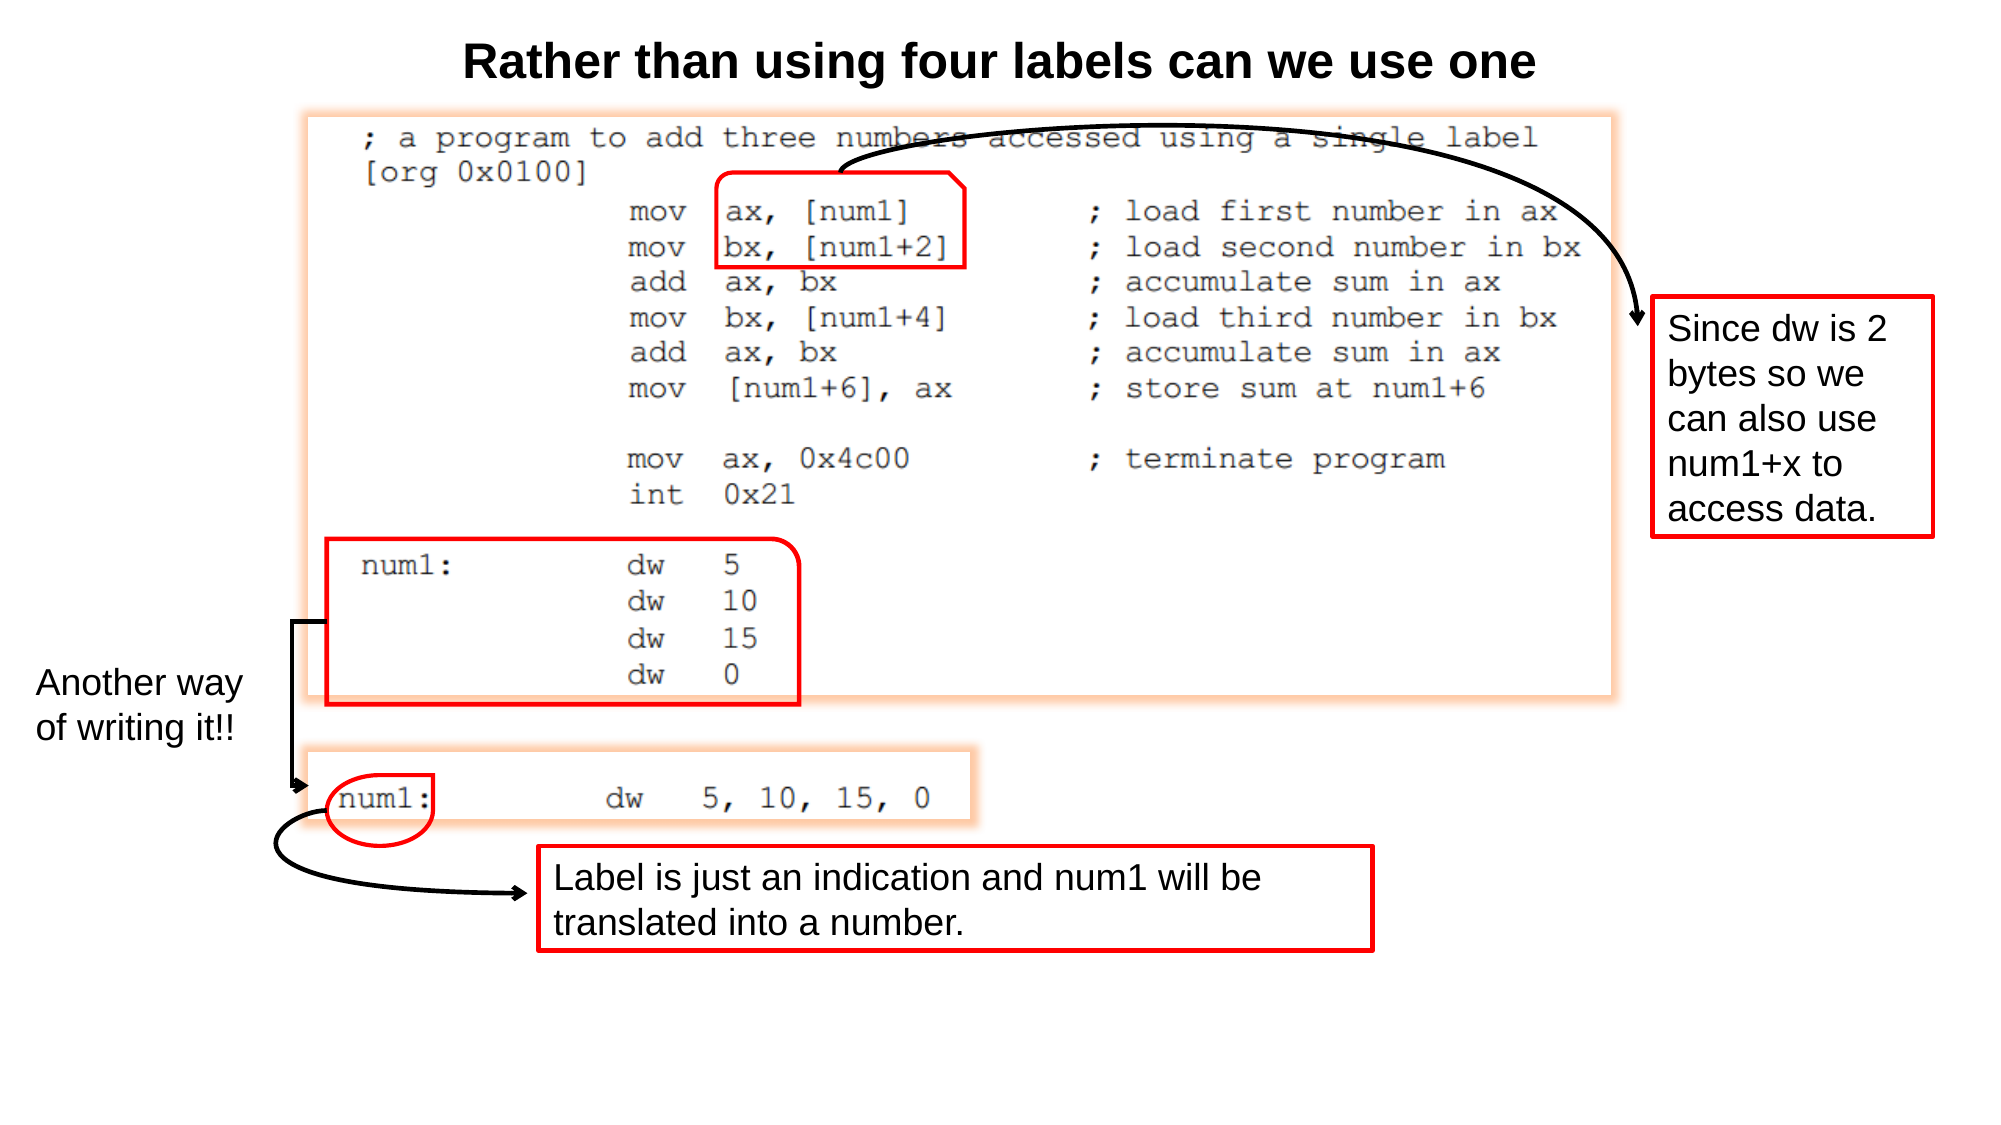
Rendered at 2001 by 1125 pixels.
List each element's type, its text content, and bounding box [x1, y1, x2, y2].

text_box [443, 809, 502, 920]
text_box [964, 219, 1638, 327]
text_box Rather than using four labels can we use one [115, 21, 1885, 97]
text_box Since dw is 2 bytes so we can also use num1+x to access data. [1652, 296, 1934, 537]
text_box Label is just an indication and num1 will be translated into a number. [538, 845, 1373, 951]
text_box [20, 117, 1611, 819]
text_box [332, 830, 428, 849]
